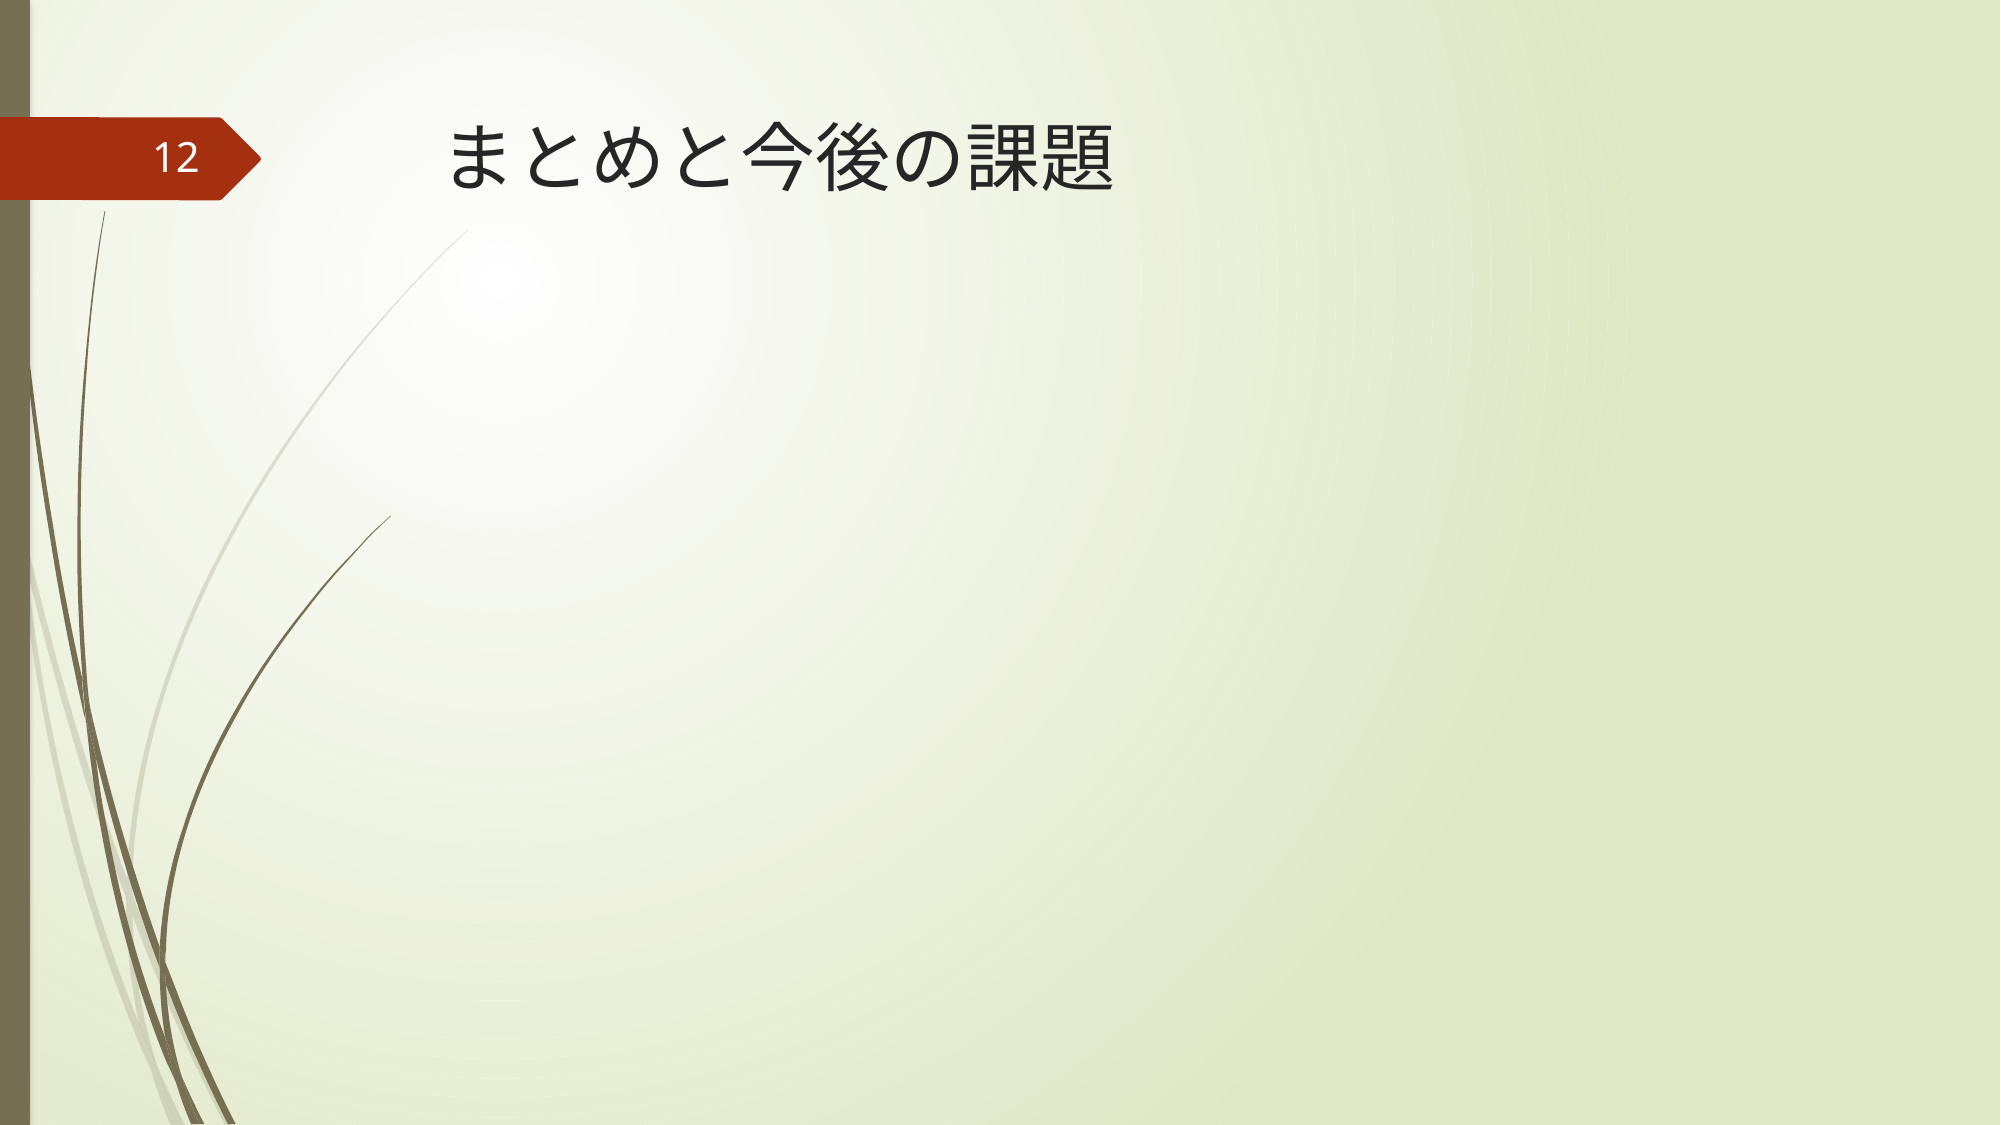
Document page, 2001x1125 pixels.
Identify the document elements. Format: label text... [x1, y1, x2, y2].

title まとめと今後の課題 [425, 102, 1888, 313]
slide_number ‹#› [87, 129, 216, 190]
